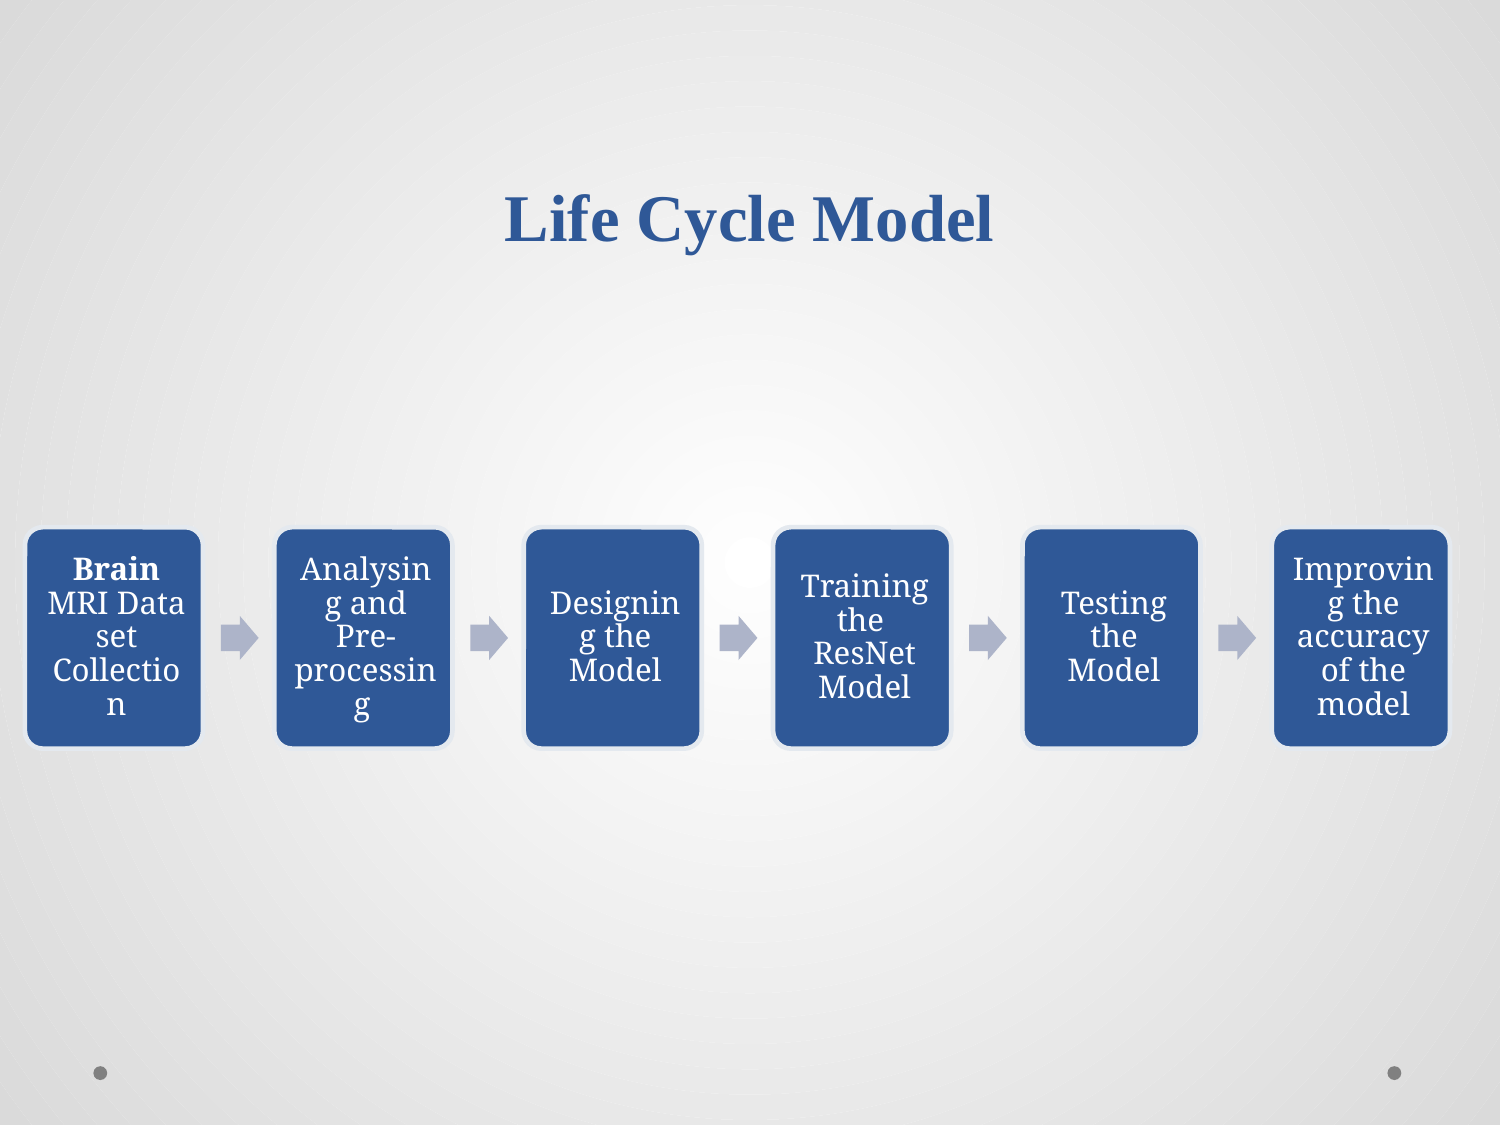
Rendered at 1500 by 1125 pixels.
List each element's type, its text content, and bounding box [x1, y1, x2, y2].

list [24, 299, 1451, 977]
title Life Cycle Model [75, 90, 1425, 263]
